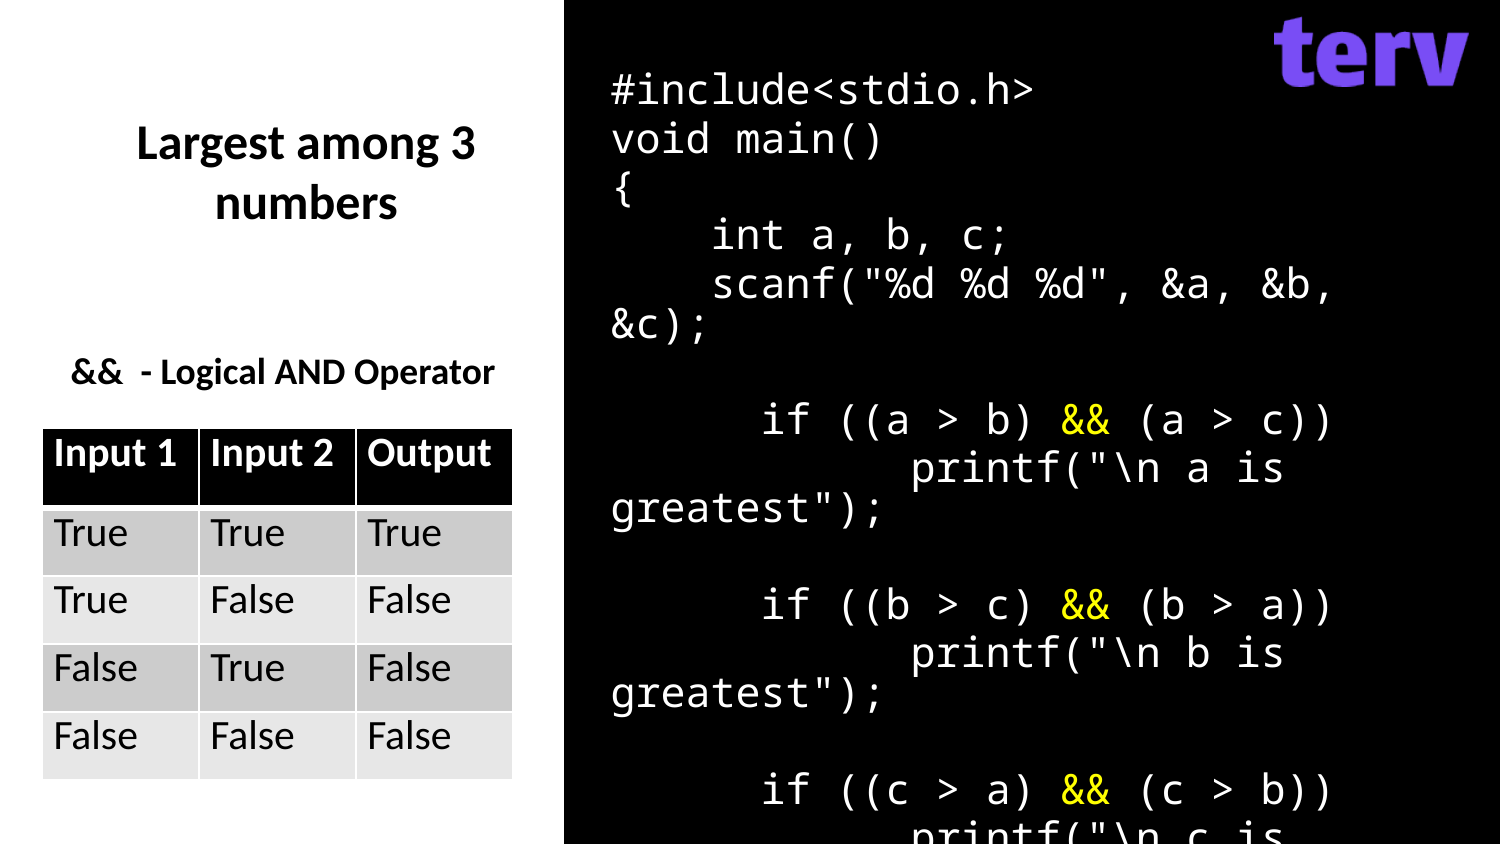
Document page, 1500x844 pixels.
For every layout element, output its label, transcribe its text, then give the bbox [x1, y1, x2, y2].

table_cell True [43, 511, 198, 575]
table_cell False [357, 577, 512, 643]
title Largest among 3 numbers [100, 46, 513, 293]
table_cell True [200, 511, 355, 575]
table_cell False [43, 713, 198, 779]
table_cell True [200, 645, 355, 711]
table_header Input 2 [200, 429, 355, 505]
text_box #include<stdio.h> void main() { int a, b, c; scanf("%d %d %d", &a, &b, &c); if ((a > b) && (a > c)) printf("\n a is greatest"); if ((b > c) && (b > a)) printf("\n b is greatest"); if ((c > a) && (c > b)) printf("\n c is greatest"); } [599, 67, 1430, 802]
table_cell False [357, 645, 512, 711]
table_cell True [43, 577, 198, 643]
table_header Input 1 [43, 429, 198, 505]
text_box [564, 0, 1500, 844]
table_cell False [43, 645, 198, 711]
table_header Output [357, 429, 512, 505]
picture [1274, 0, 1500, 87]
table_cell False [357, 713, 512, 779]
text_box && - Logical AND Operator [55, 339, 511, 400]
table_cell False [200, 713, 355, 779]
table_cell False [200, 577, 355, 643]
table_cell True [357, 511, 512, 575]
